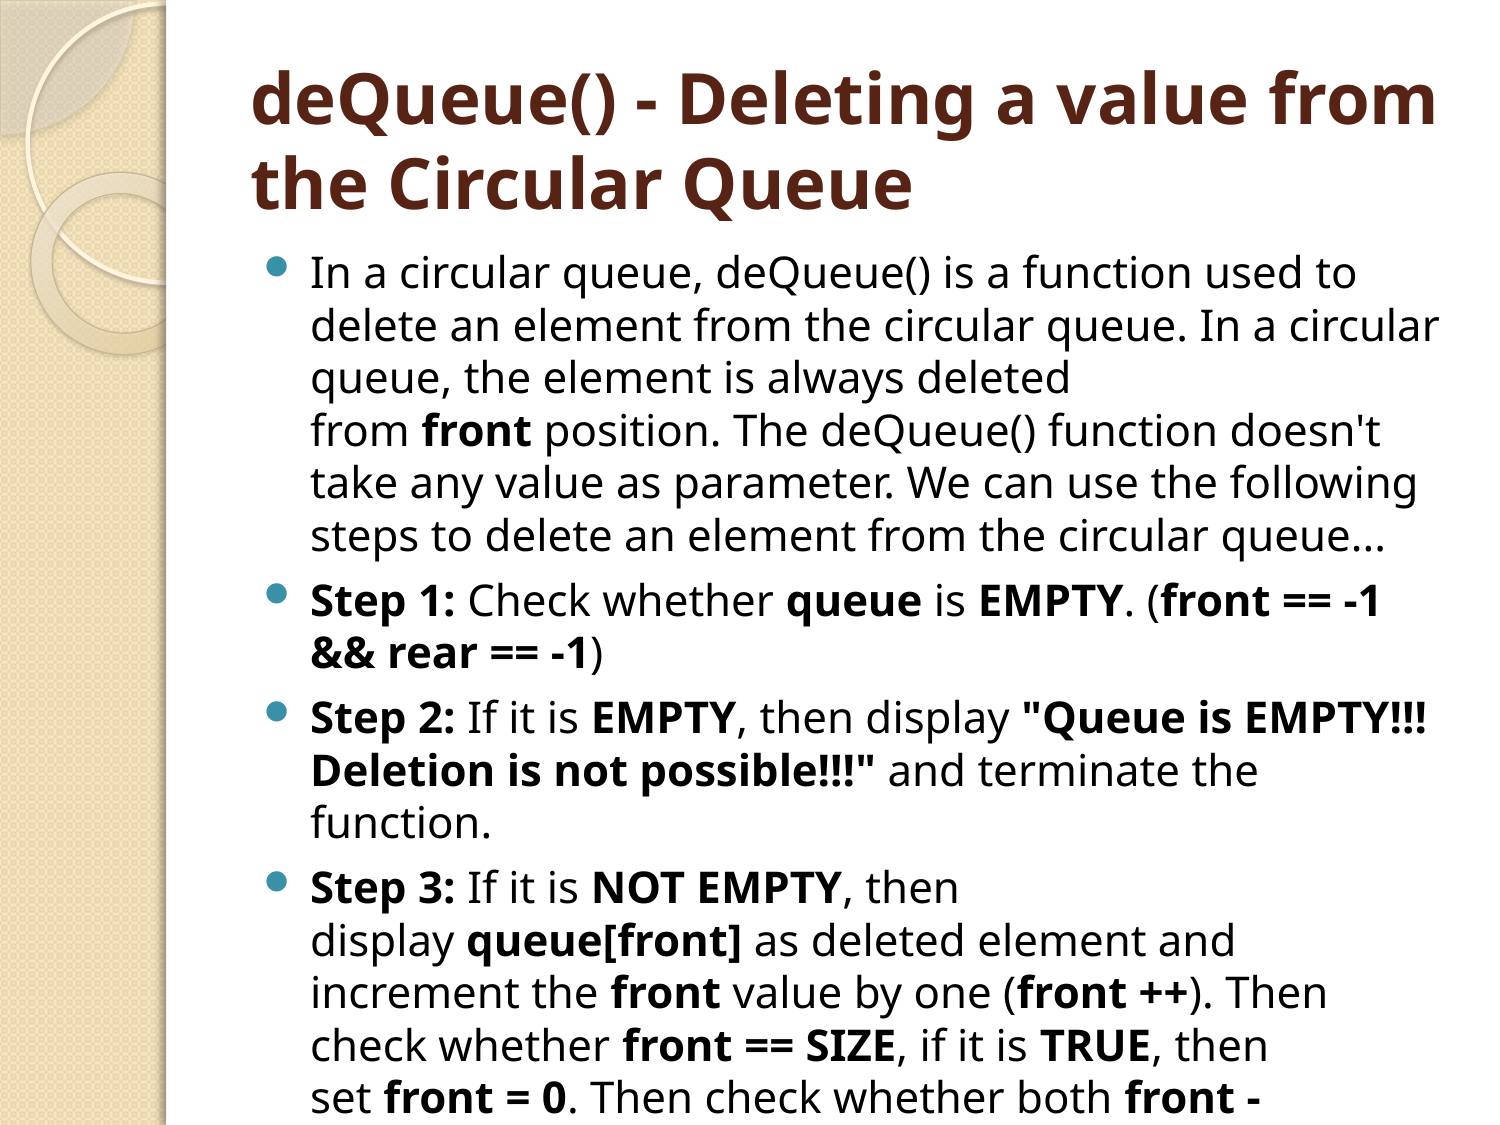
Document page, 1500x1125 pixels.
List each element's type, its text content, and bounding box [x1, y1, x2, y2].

list In a circular queue, deQueue() is a function used to delete an element from the circular queue. In a circular queue, the element is always deleted from front position. The deQueue() function doesn't take any value as parameter. We can use the following steps to delete an element from the circular queue... Step 1: Check whether queue is EMPTY. (front == -1 && rear == -1) Step 2: If it is EMPTY, then display "Queue is EMPTY!!! Deletion is not possible!!!" and terminate the function. Step 3: If it is NOT EMPTY, then display queue[front] as deleted element and increment the front value by one (front ++). Then check whether front == SIZE, if it is TRUE, then set front = 0. Then check whether both front - 1 and rear are equal (front -1 == rear), if it TRUE, then set both front and rear to '-1' (front = rear = -1). [235, 237, 1466, 1025]
title deQueue() - Deleting a value from the Circular Queue [235, 45, 1466, 233]
